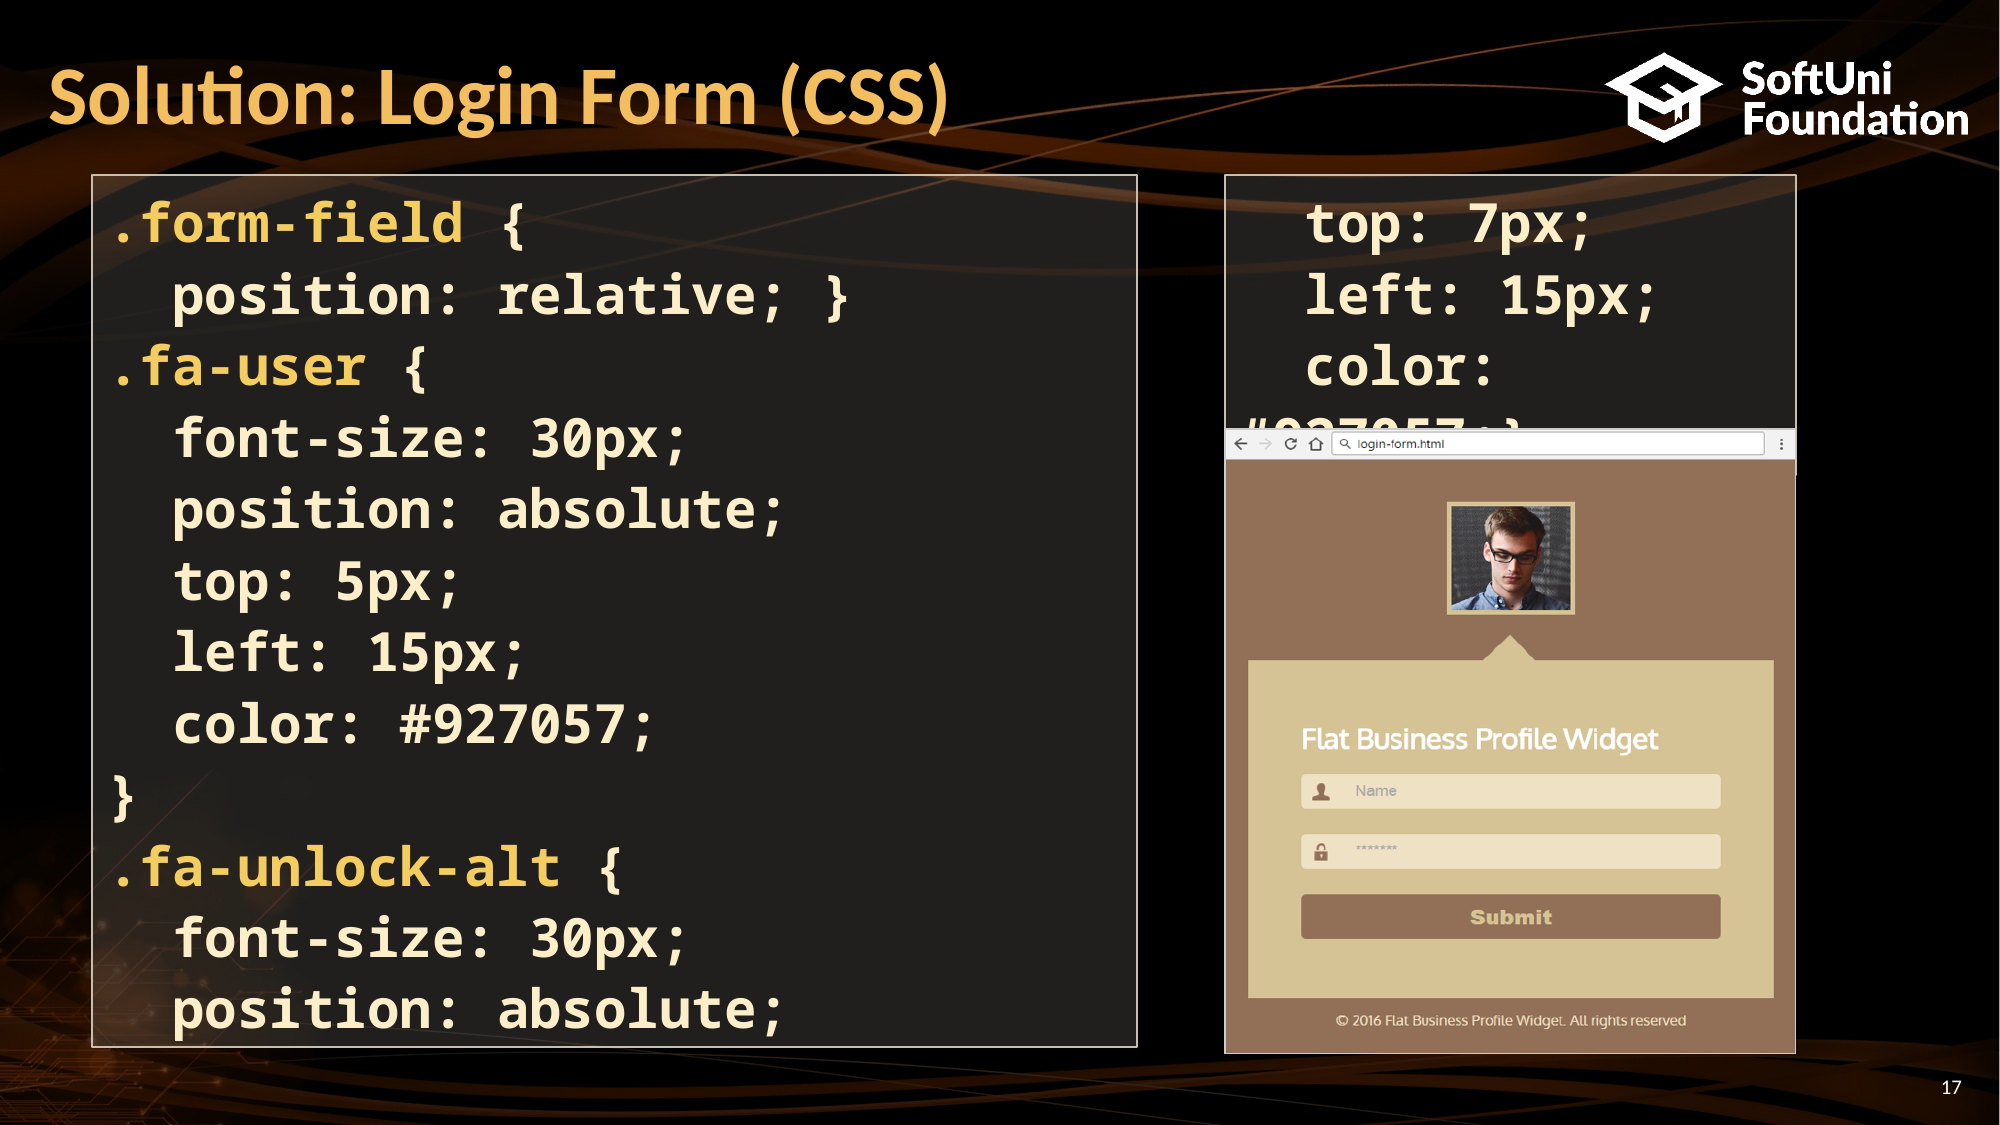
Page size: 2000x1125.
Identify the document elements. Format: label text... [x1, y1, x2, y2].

picture [0, 0, 2000, 1125]
text_box .form-field { position: relative; } .fa-user { font-size: 30px; position: absolute; top: 5px; left: 15px; color: #927057; } .fa-unlock-alt { font-size: 30px; position: absolute; [92, 174, 1138, 1048]
text_box top: 7px; left: 15px; color: #927057;} [1224, 174, 1796, 428]
title Solution: Login Form (CSS) [30, 6, 1602, 189]
list [31, 188, 1968, 1103]
